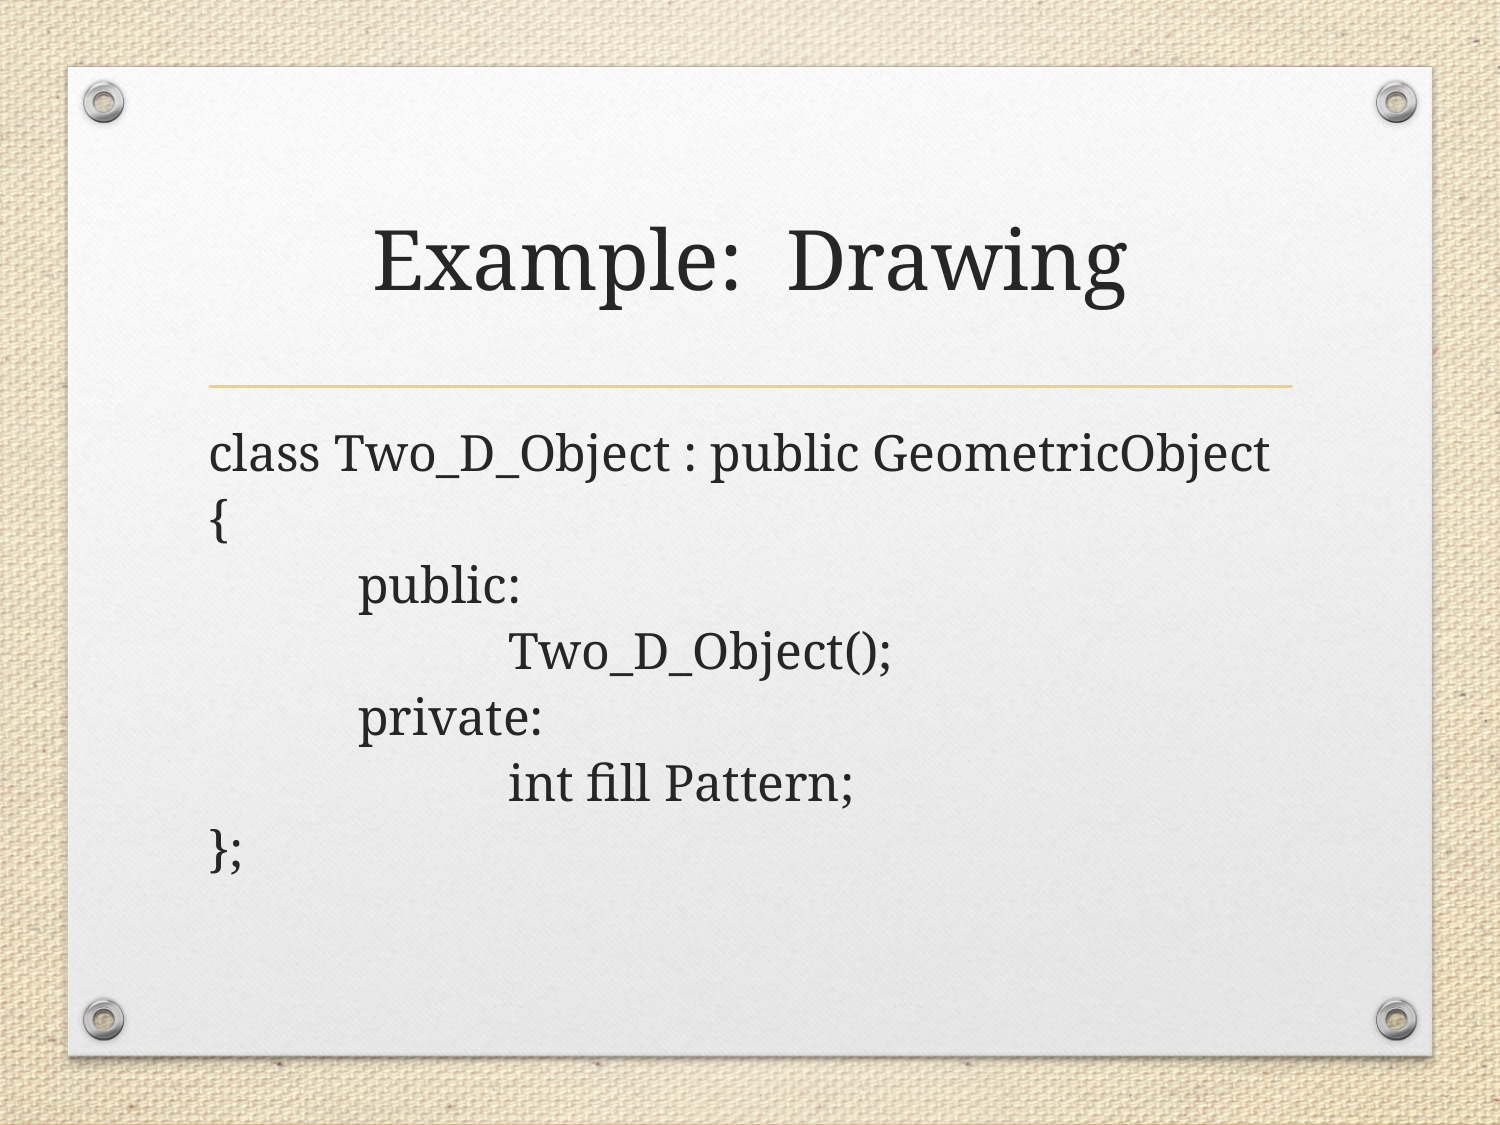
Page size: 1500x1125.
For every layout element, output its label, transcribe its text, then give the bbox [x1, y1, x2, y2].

list class Two_D_Object : public GeometricObject { public: Two_D_Object(); private: int fill Pattern; }; [193, 408, 1309, 974]
title Example: Drawing [193, 150, 1309, 365]
picture [0, 0, 1500, 1125]
